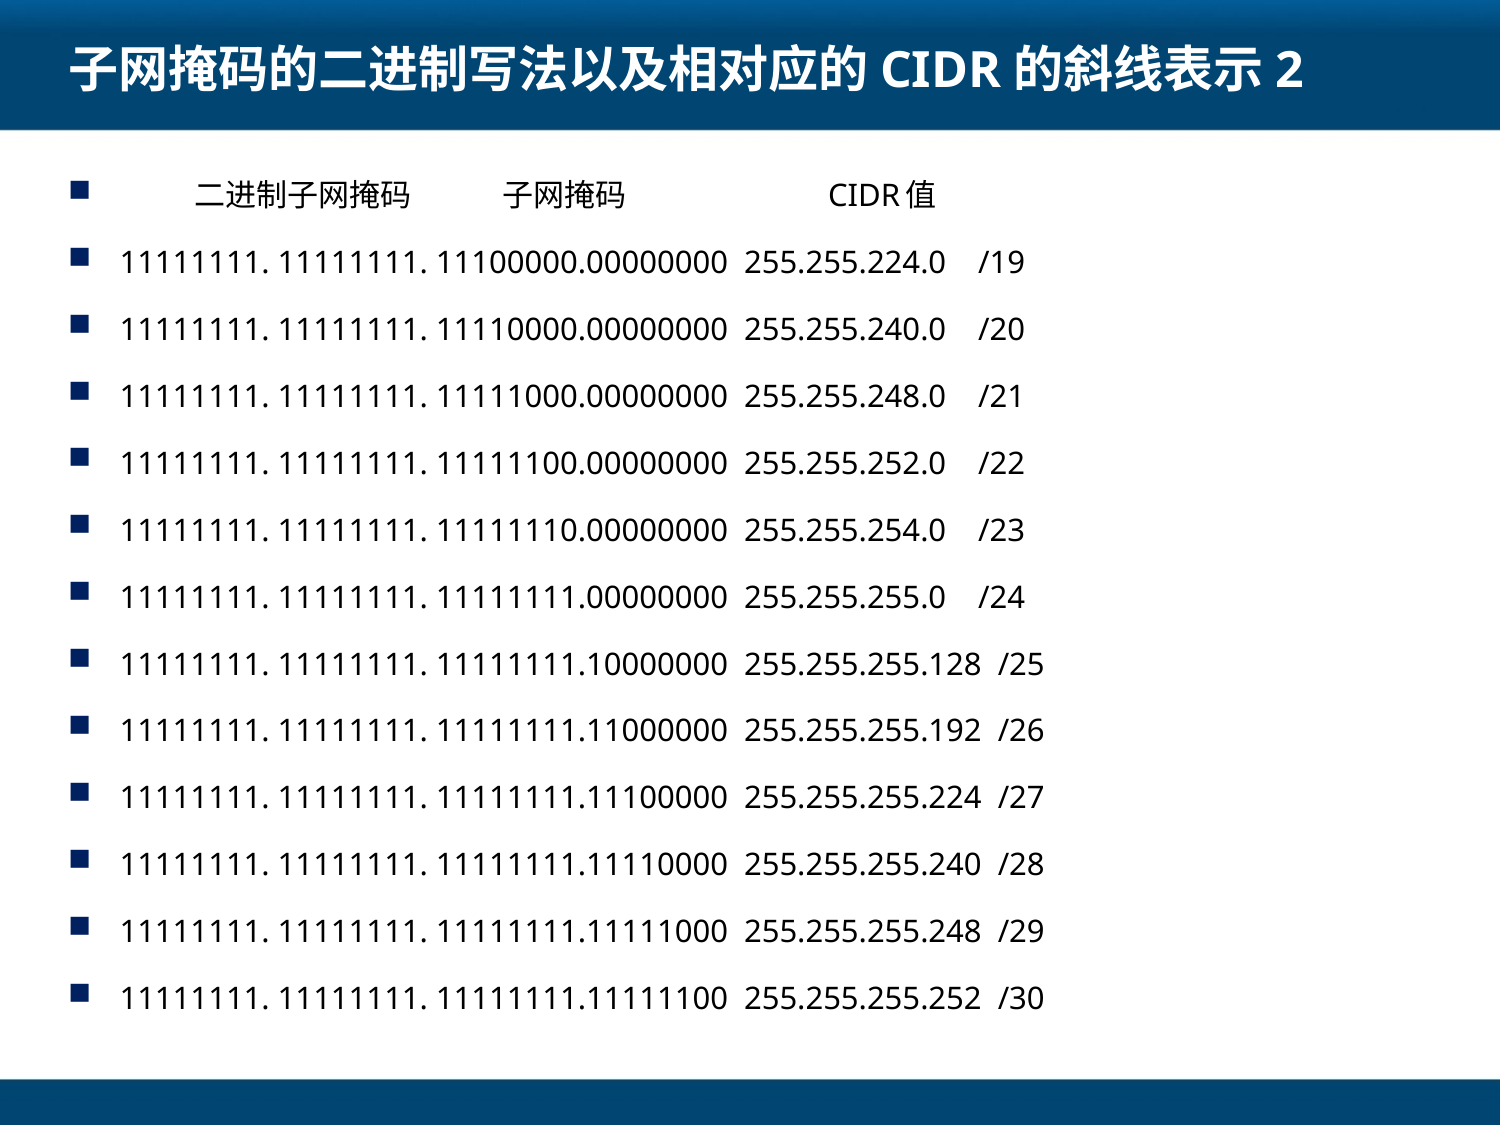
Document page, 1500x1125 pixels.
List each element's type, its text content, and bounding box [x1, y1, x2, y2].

title 子网掩码的二进制写法以及相对应的CIDR的斜线表示2 [53, 30, 1404, 112]
picture [0, 0, 1500, 1125]
list 二进制子网掩码 子网掩码 CIDR值 11111111. 11111111. 11100000.00000000 255.255.224.0 /19 11111111. 11111111. 11110000.00000000 255.255.240.0 /20 11111111. 11111111. 11111000.00000000 255.255.248.0 /21 11111111. 11111111. 11111100.00000000 255.255.252.0 /22 11111111. 11111111. 11111110.00000000 255.255.254.0 /23 11111111. 11111111. 11111111.00000000 255.255.255.0 /24 11111111. 11111111. 11111111.10000000 255.255.255.128 /25 11111111. 11111111. 11111111.11000000 255.255.255.192 /26 11111111. 11111111. 11111111.11100000 255.255.255.224 /27 11111111. 11111111. 11111111.11110000 255.255.255.240 /28 11111111. 11111111. 11111111.11111000 255.255.255.248 /29 11111111. 11111111. 11111111.11111100 255.255.255.252 /30 [53, 149, 1388, 1047]
